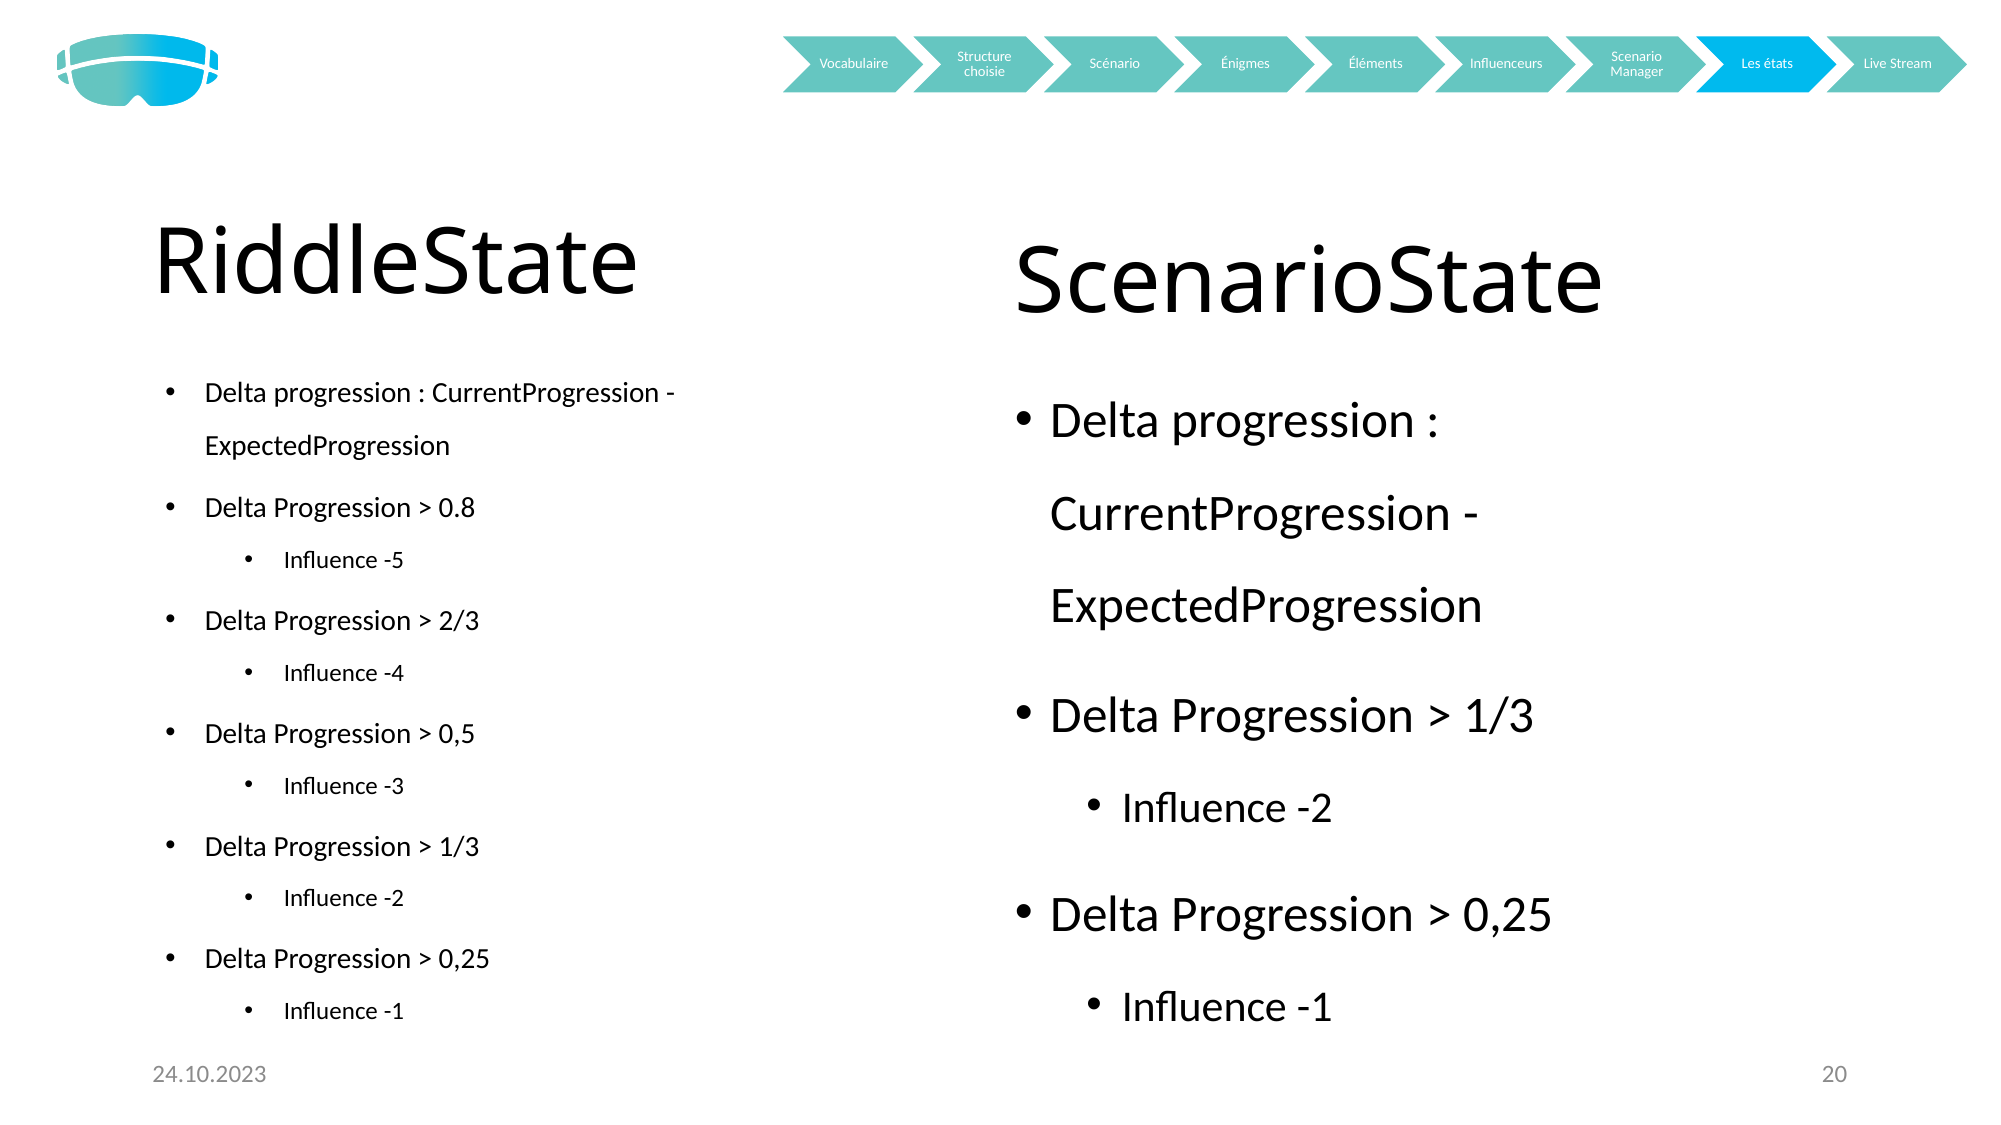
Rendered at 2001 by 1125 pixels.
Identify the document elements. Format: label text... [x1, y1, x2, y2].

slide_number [137, 1042, 588, 1103]
list Delta progression : CurrentProgression - ExpectedProgression Delta Progression > 0.8 Influence -5 Delta Progression > 2/3 Influence -4 Delta Progression > 0,5 Influence -3 Delta Progression > 1/3 Influence -2 Delta Progression > 0,25 Influence -1 [150, 348, 942, 1043]
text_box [779, 22, 1969, 107]
title RiddleState [137, 155, 723, 373]
text_box Delta progression : CurrentProgression - ExpectedProgression Delta Progression > 1/3 Influence -2 Delta Progression > 0,25 Influence -1 [999, 348, 1791, 1043]
text_box ScenarioState [999, 174, 2000, 392]
picture [57, 34, 218, 107]
slide_number 20 [1412, 1042, 1863, 1103]
